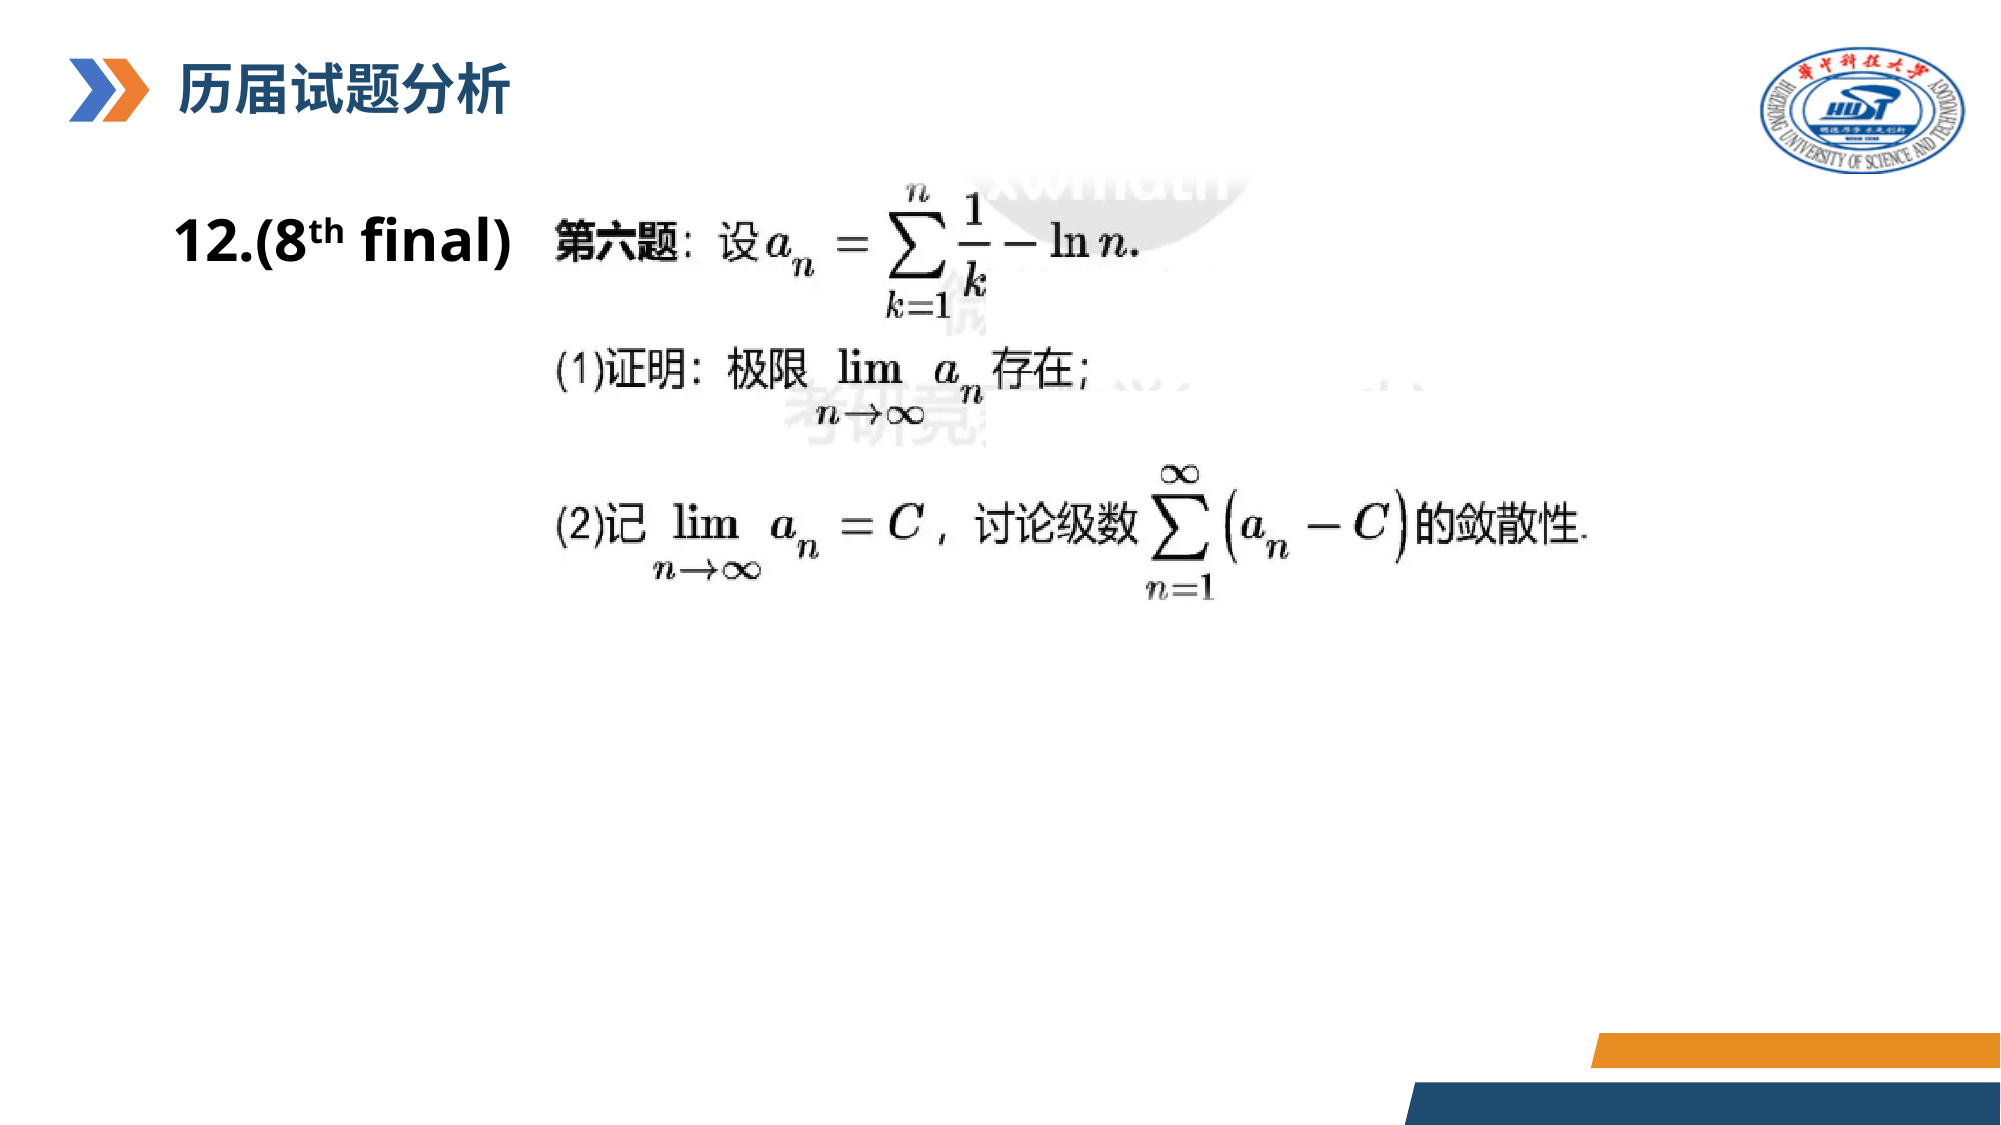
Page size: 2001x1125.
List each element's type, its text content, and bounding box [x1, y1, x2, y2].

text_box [532, 169, 1608, 619]
text_box 12.(8th final) [157, 195, 527, 281]
picture [1759, 46, 1966, 174]
